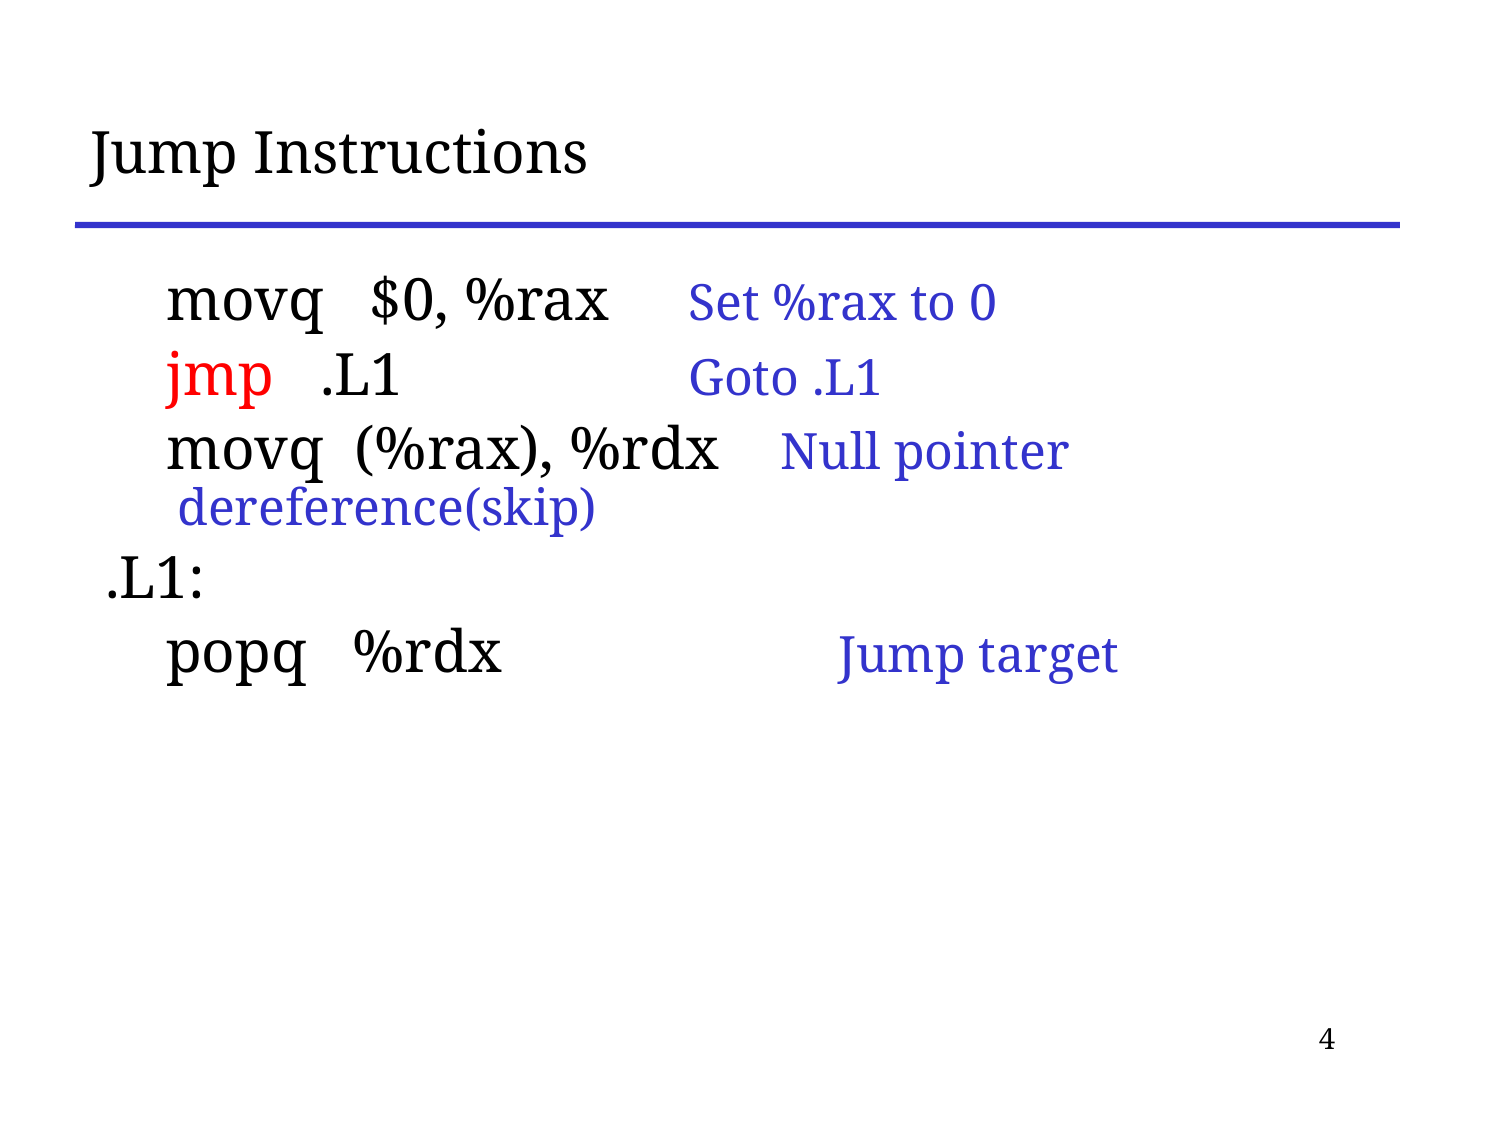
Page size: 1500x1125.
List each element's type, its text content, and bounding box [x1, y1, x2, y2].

slide_number 4 [1137, 1012, 1351, 1088]
list movq $0, %rax Set %rax to 0 jmp .L1 Goto .L1 movq (%rax), %rdx Null pointer dereference(skip) .L1: popq %rdx Jump target [75, 262, 1413, 988]
title Jump Instructions [75, 75, 1400, 225]
